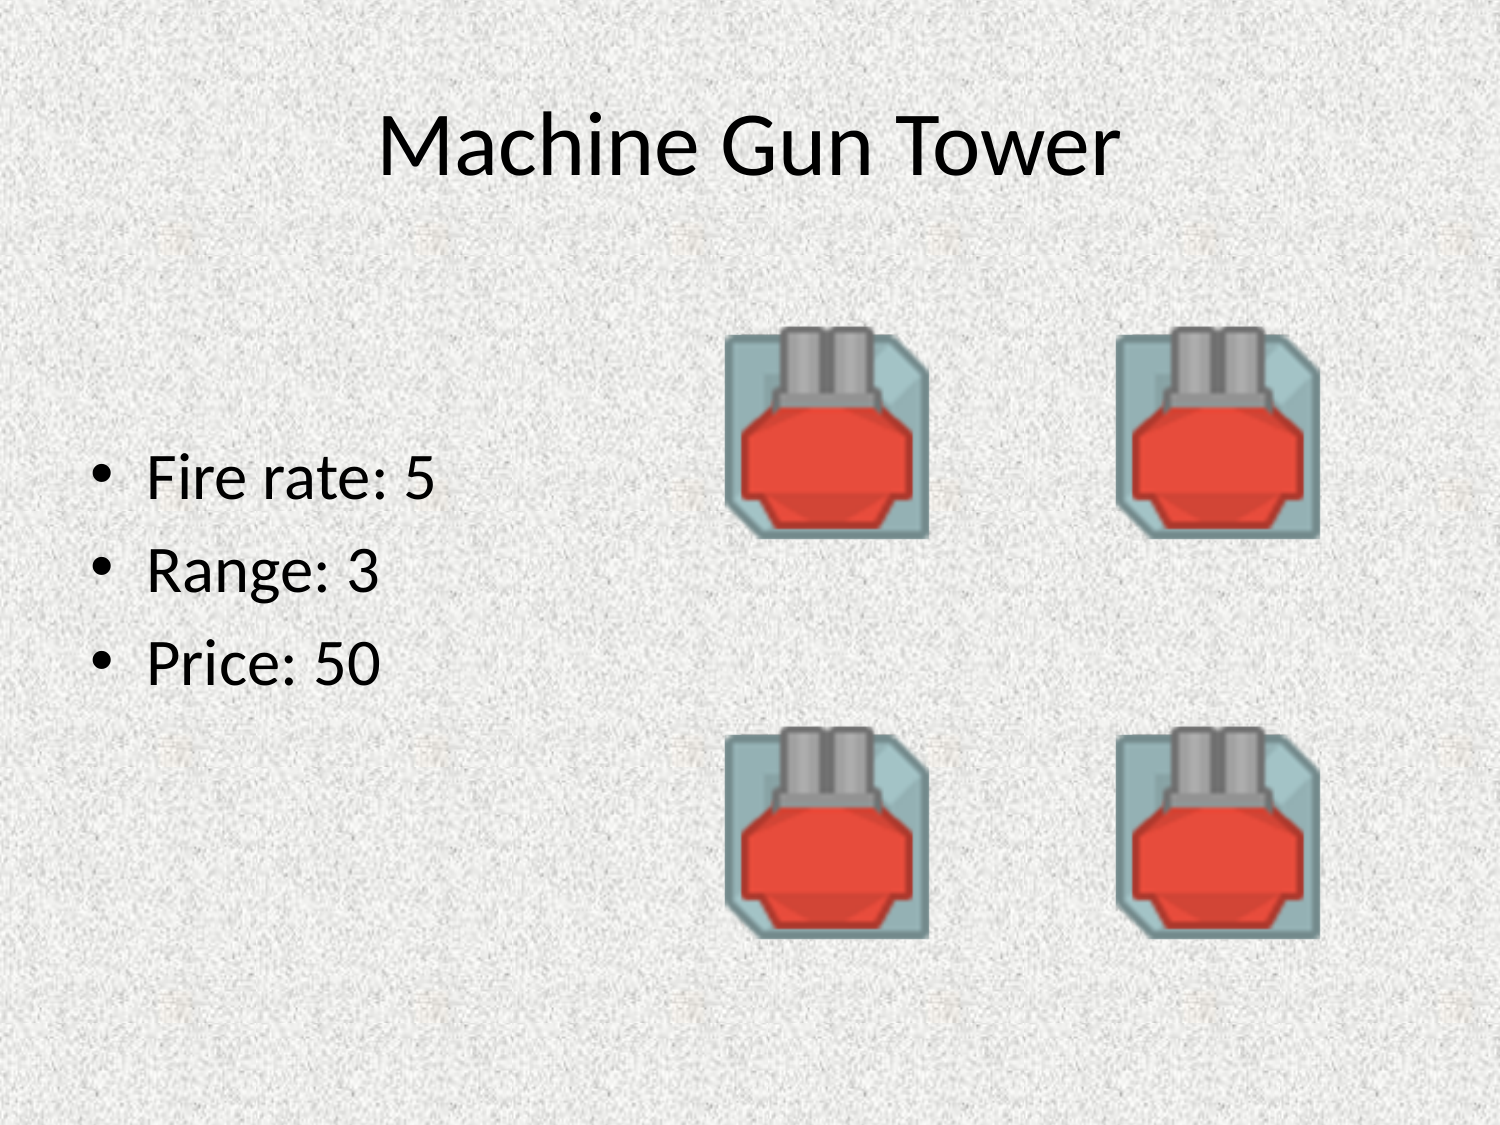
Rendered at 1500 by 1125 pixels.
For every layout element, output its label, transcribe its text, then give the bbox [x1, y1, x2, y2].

title Machine Gun Tower [75, 45, 1425, 233]
picture [0, 0, 1500, 1125]
list Fire rate: 5 Range: 3 Price: 50 [75, 425, 575, 738]
